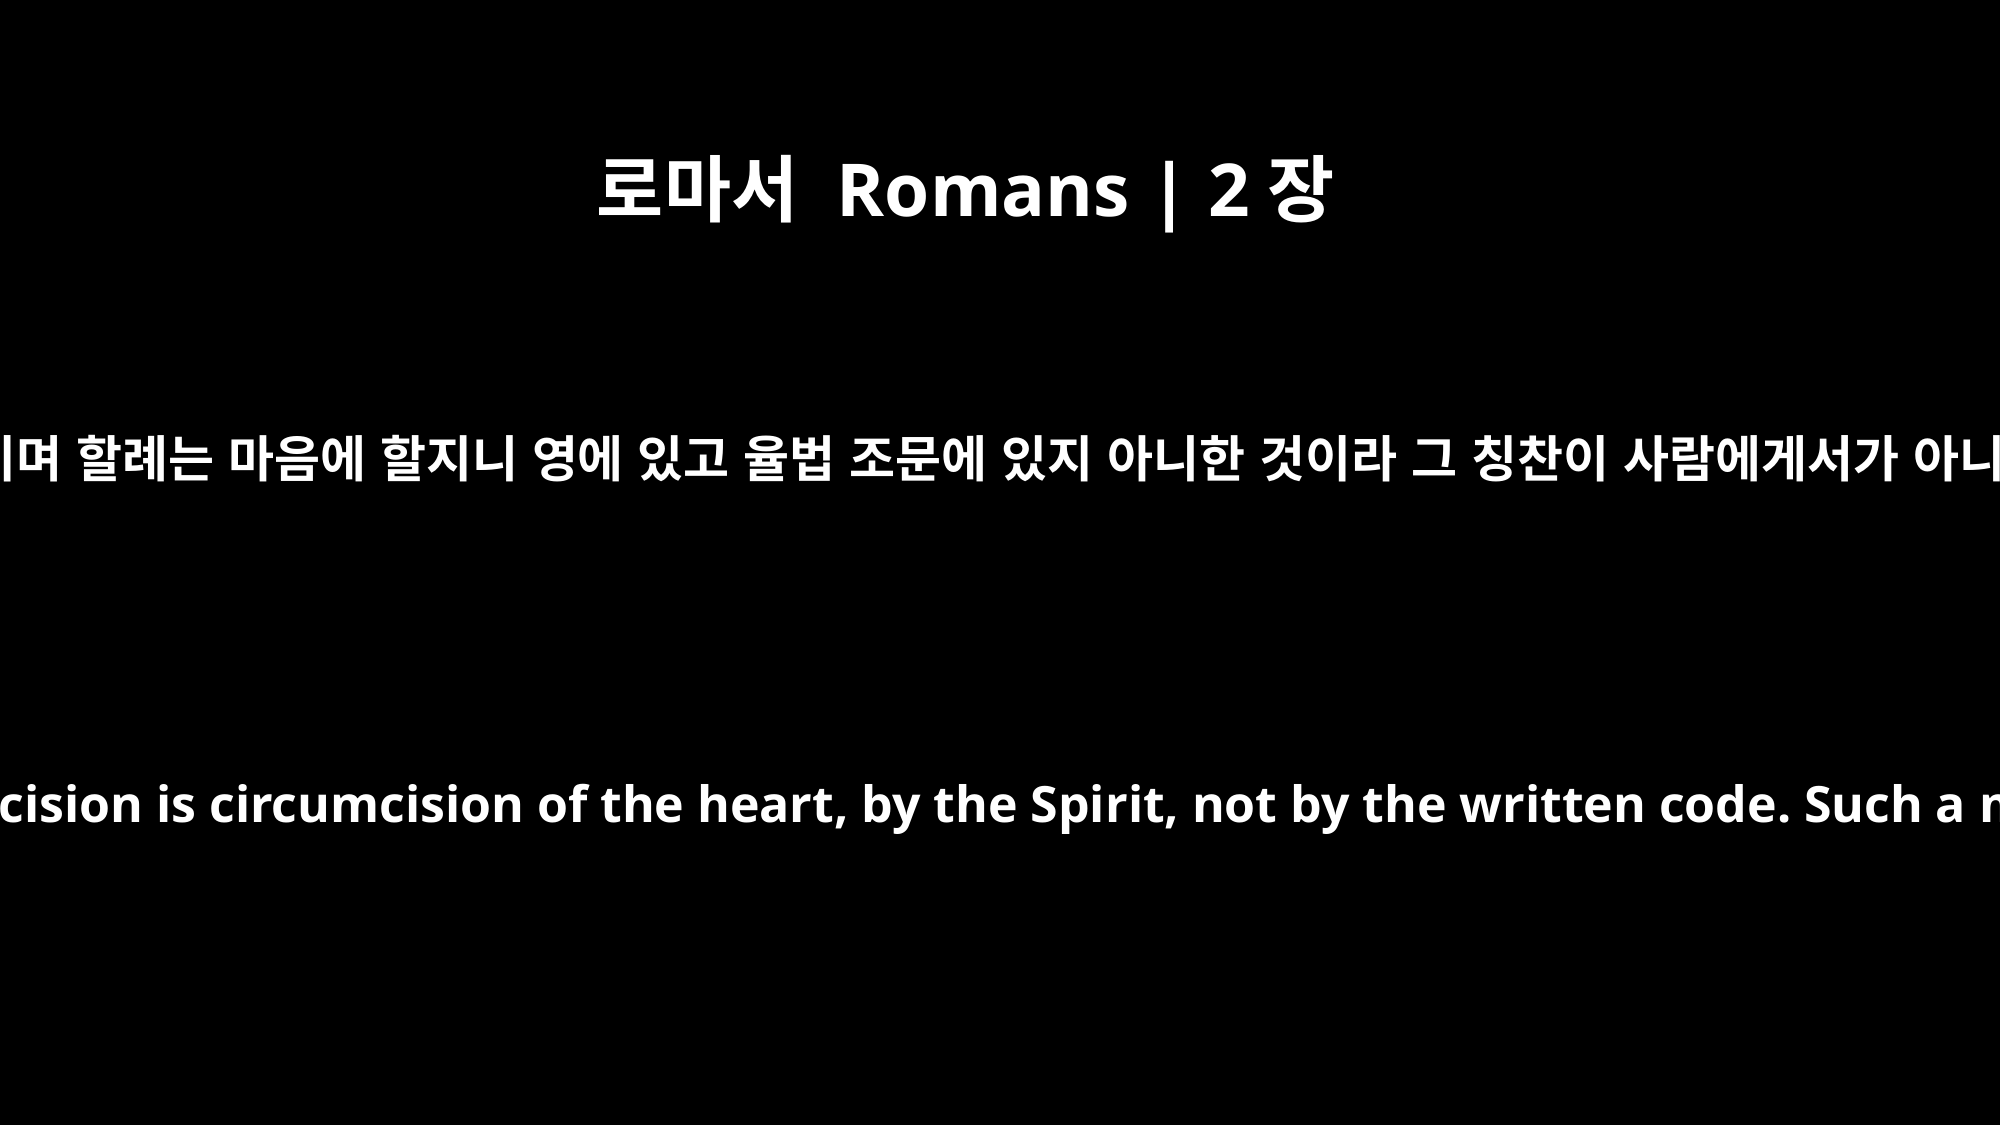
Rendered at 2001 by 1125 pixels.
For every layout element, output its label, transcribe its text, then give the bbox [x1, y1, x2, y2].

text_box 로마서 Romans | 2장 [582, 136, 1350, 239]
text_box 29 오직 이면적 유대인이 유대인이며 할례는 마음에 할지니 영에 있고 율법 조문에 있지 아니한 것이라 그 칭찬이 사람에게서가 아니요 다만 하나님에게서니라 [0, 359, 2000, 495]
text_box No, a man is a Jew if he is one inwardly; and circumcision is circumcision of the heart, by the Spirit, not by the written code. Such a man's praise is not from men, but from God. [0, 764, 2000, 840]
